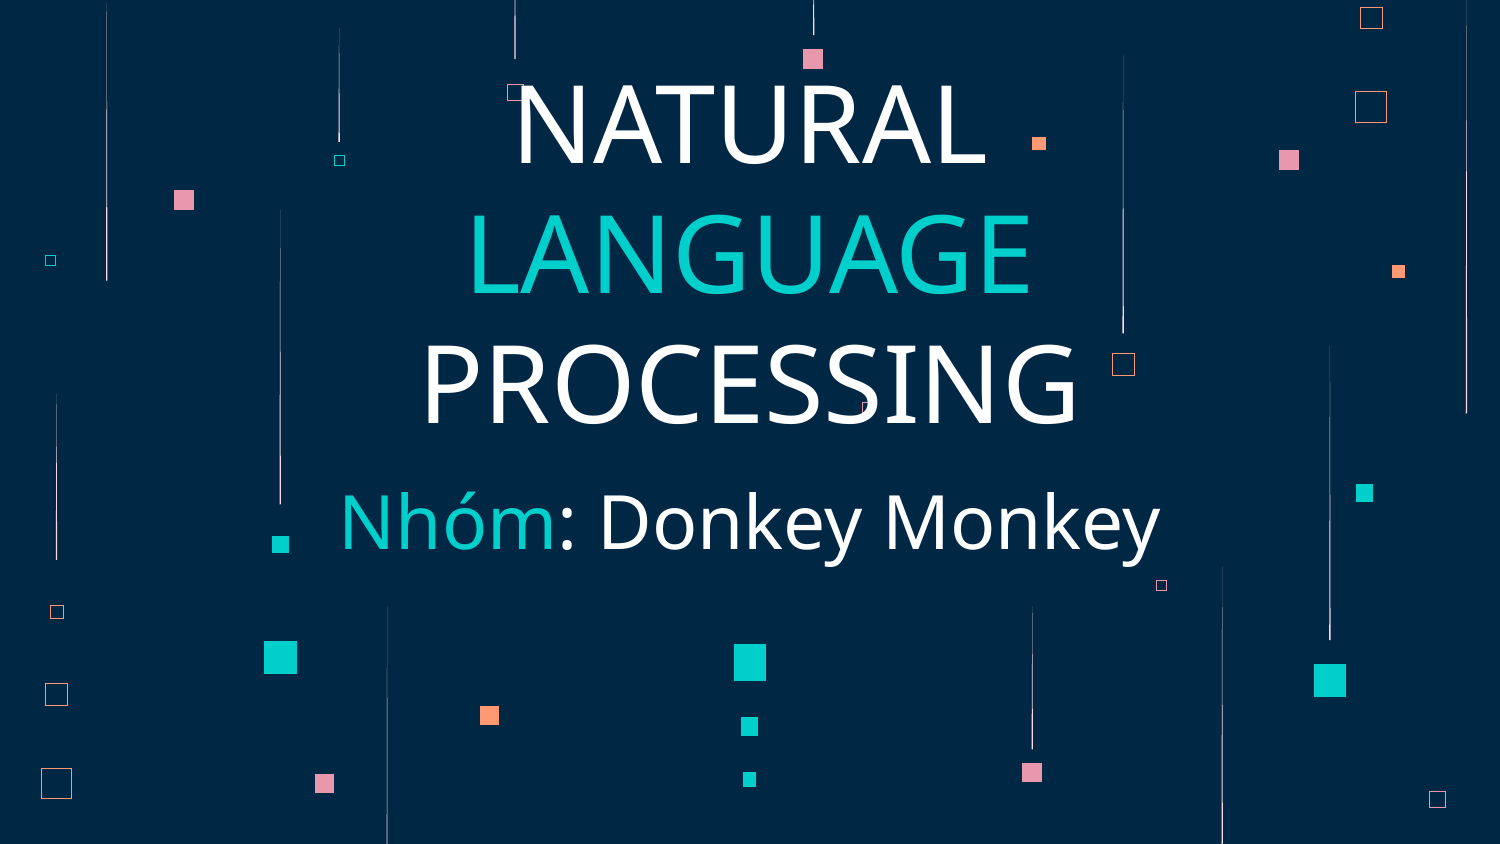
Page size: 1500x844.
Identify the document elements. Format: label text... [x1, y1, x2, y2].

text_box [314, 773, 335, 794]
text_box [1022, 606, 1043, 783]
text_box [1032, 137, 1046, 151]
text_box [479, 705, 500, 726]
subtitle Nhóm: Donkey Monkey [301, 461, 1206, 591]
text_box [1111, 55, 1135, 376]
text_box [733, 644, 767, 787]
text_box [263, 209, 297, 675]
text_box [1313, 345, 1347, 698]
title NATURAL LANGUAGE PROCESSING [256, 123, 1244, 461]
